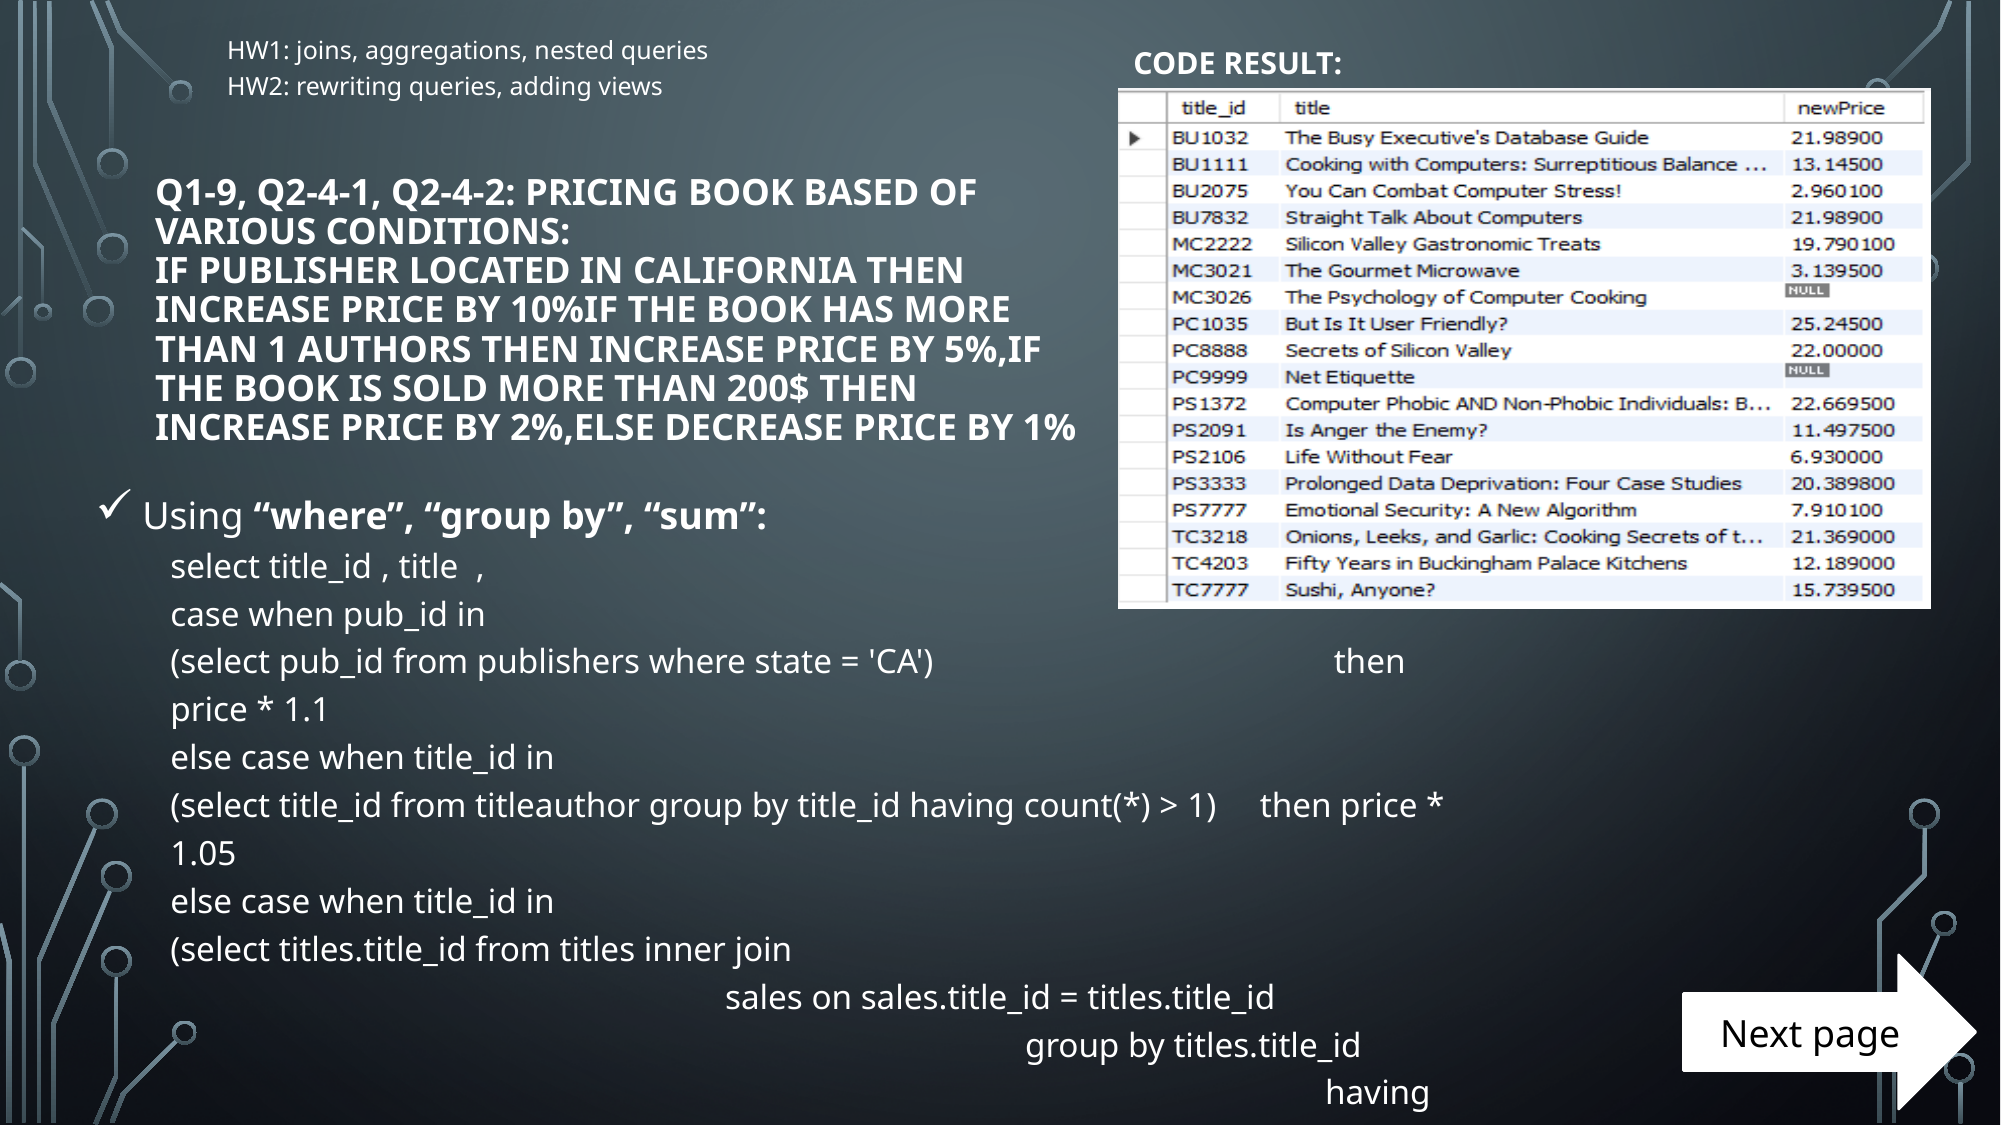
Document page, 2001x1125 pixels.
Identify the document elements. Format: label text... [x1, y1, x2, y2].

text_box HW1: joins, aggregations, nested queries HW2: rewriting queries, adding views [212, 21, 1830, 115]
picture [1118, 88, 1932, 610]
list Using “where”, “group by”, “sum”: select title_id , title , case when pub_id in (select pub_id from publishers where state = 'CA') then price * 1.1 else case when title_id in (select title_id from titleauthor group by title_id having count(*) > 1) then price * 1.05 else case when title_id in (select titles.title_id from titles inner join sales on sales.title_id = titles.title_id group by titles.title_id having sum(qty*price) > 200) then price * 1.02 else price * .99 end end end as newPricefrom titles ; [80, 475, 1506, 1083]
title Q1-9, Q2-4-1, Q2-4-2: Pricing book based of various conditions: if publisher located in California then increase price by 10%if the book has more than 1 authors then increase price by 5%,if the book is sold more than 200$ then increase price by 2%,else decrease price by 1% [140, 151, 1106, 456]
text_box Next page [1682, 953, 1977, 1111]
